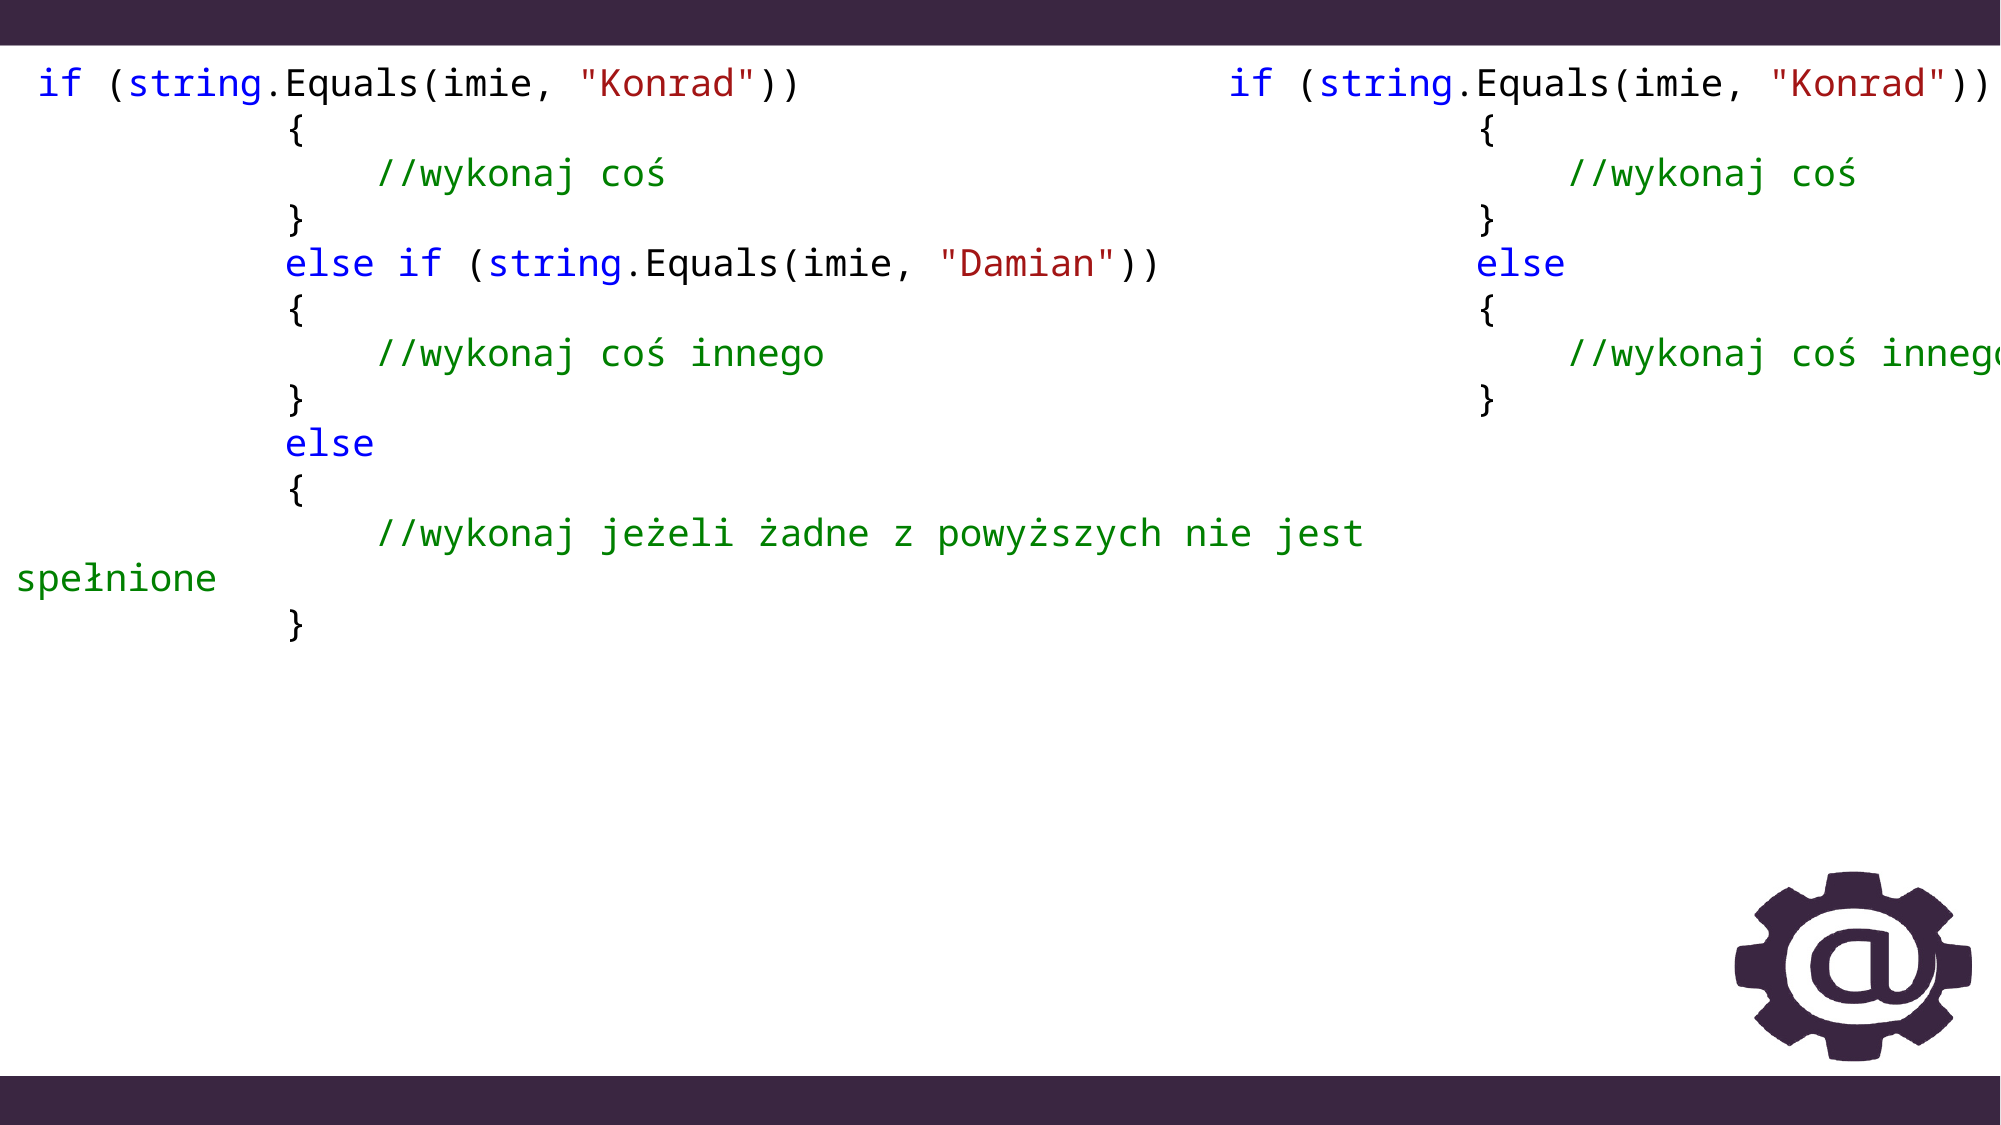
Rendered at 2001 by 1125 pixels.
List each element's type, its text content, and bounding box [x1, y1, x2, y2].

text_box if (string.Equals(imie, "Konrad")) { //wykonaj coś } else { //wykonaj coś innego } [1414, 51, 2000, 427]
text_box if (string.Equals(imie, "Konrad")) { //wykonaj coś } else if (string.Equals(imie, "Damian")) { //wykonaj coś innego } else { //wykonaj jeżeli żadne z powyższych nie jest spełnione } [0, 51, 1414, 652]
picture [0, 0, 2001, 1125]
